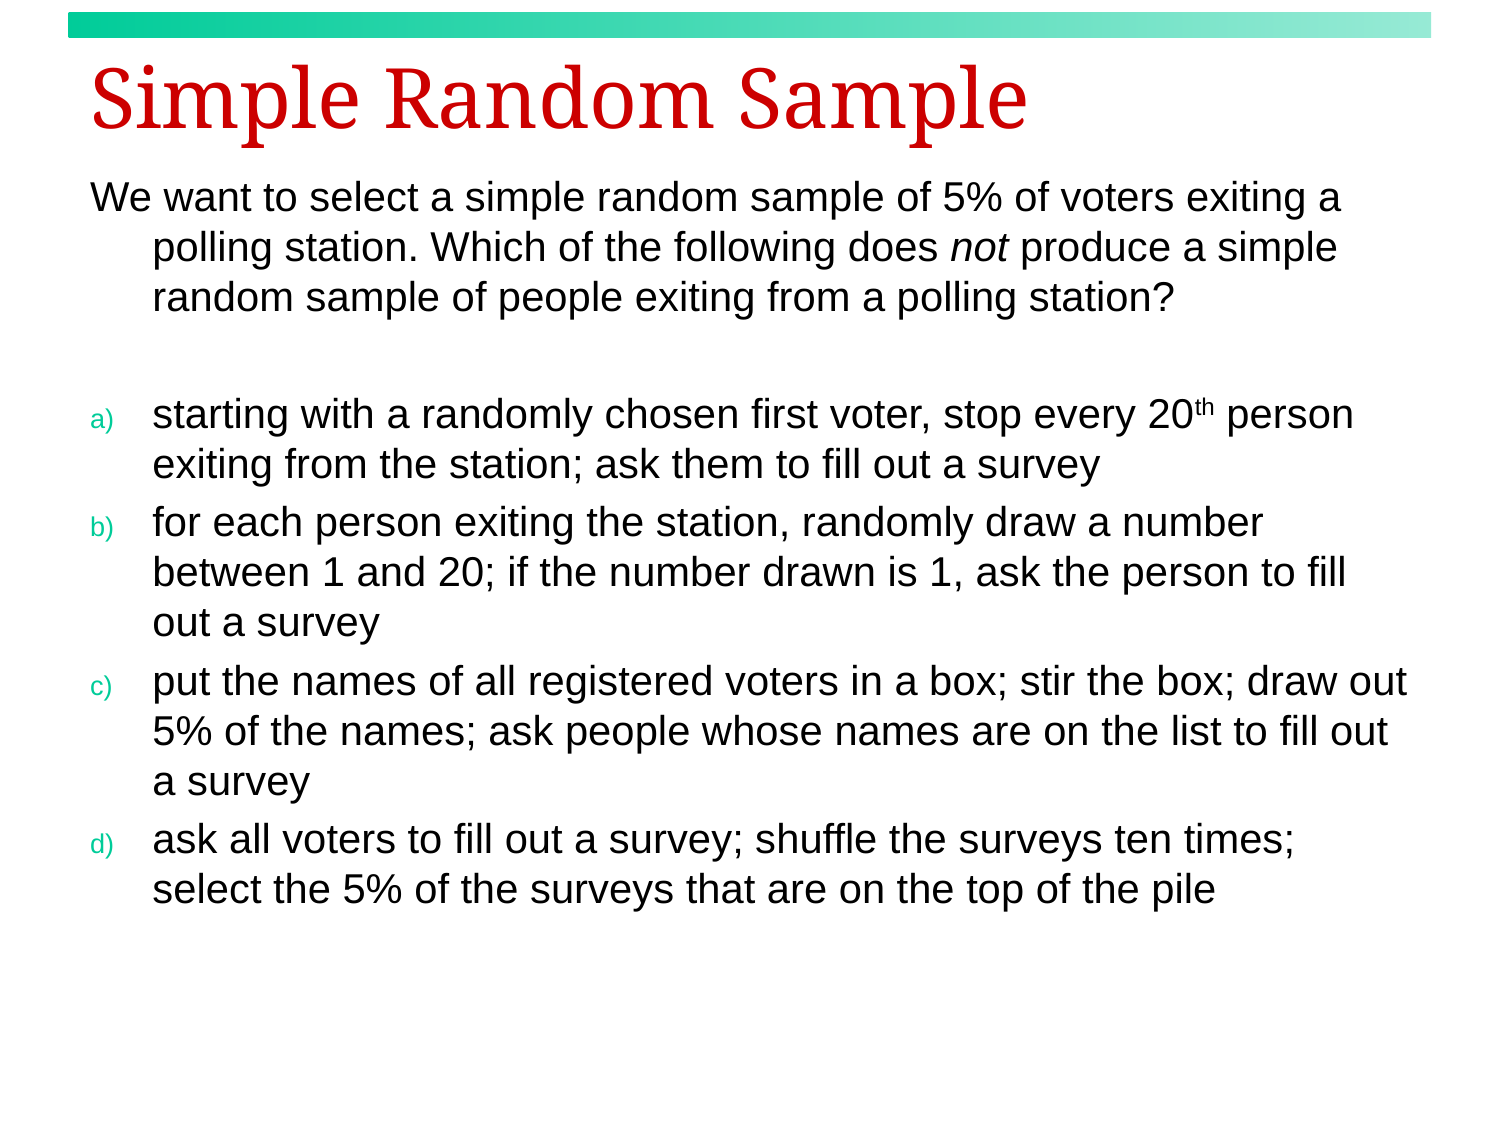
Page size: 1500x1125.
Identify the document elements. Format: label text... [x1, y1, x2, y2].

list We want to select a simple random sample of 5% of voters exiting a polling station. Which of the following does not produce a simple random sample of people exiting from a polling station? starting with a randomly chosen first voter, stop every 20th person exiting from the station; ask them to fill out a survey for each person exiting the station, randomly draw a number between 1 and 20; if the number drawn is 1, ask the person to fill out a survey put the names of all registered voters in a box; stir the box; draw out 5% of the names; ask people whose names are on the list to fill out a survey ask all voters to fill out a survey; shuffle the surveys ten times; select the 5% of the surveys that are on the top of the pile [74, 162, 1426, 1088]
title Simple Random Sample [74, 37, 1426, 162]
